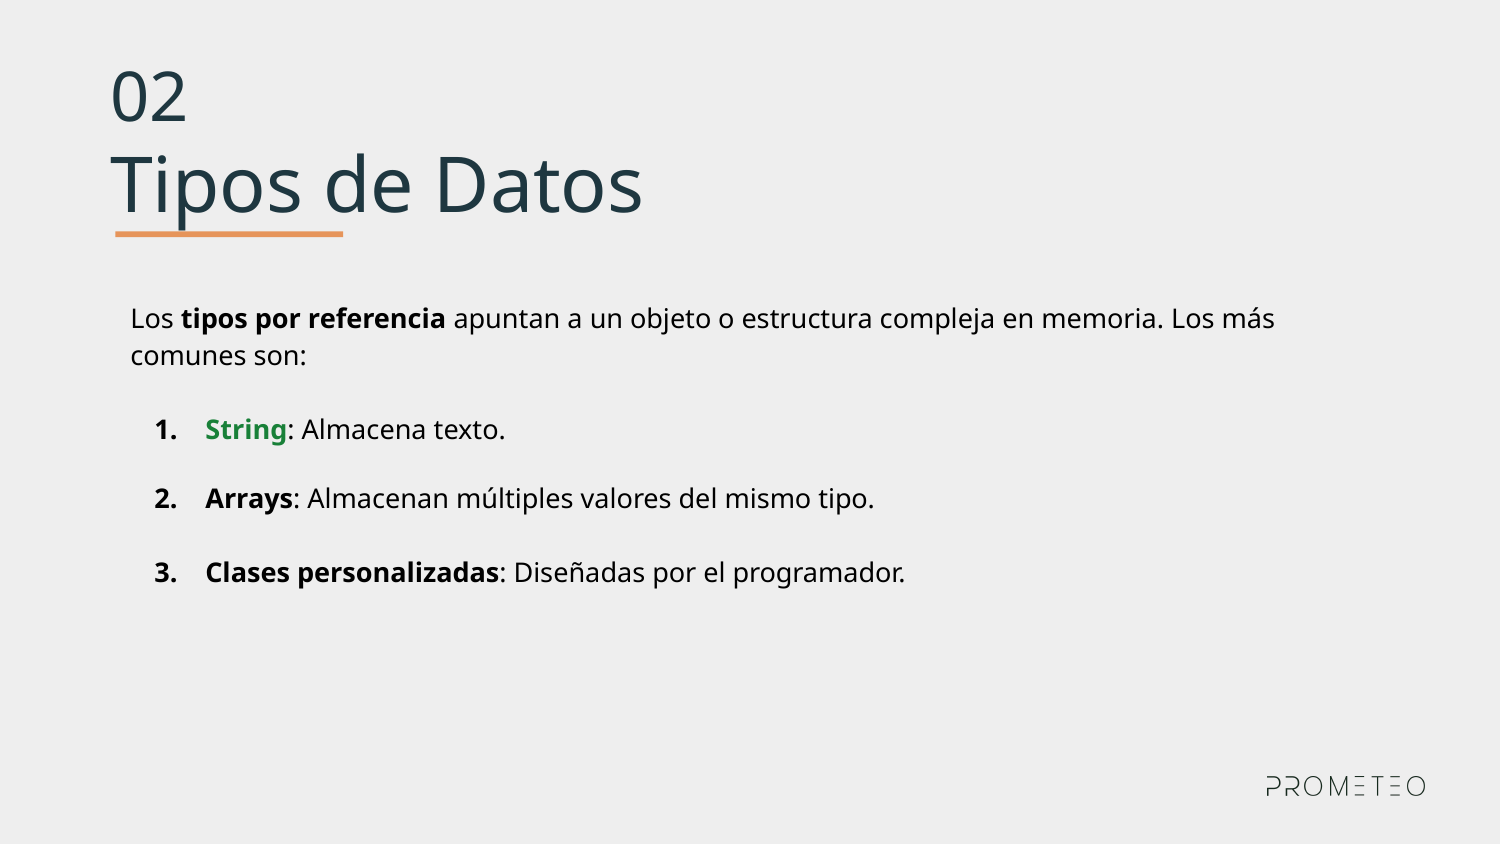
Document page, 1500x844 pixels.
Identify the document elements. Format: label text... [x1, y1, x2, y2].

text_box 02 Tipos de Datos [94, 37, 984, 256]
text_box [115, 231, 344, 238]
text_box Los tipos por referencia apuntan a un objeto o estructura compleja en memoria. Los más comunes son: String: Almacena texto. Arrays: Almacenan múltiples valores del mismo tipo. Clases personalizadas: Diseñadas por el programador. [115, 281, 1375, 603]
picture [1267, 776, 1425, 797]
